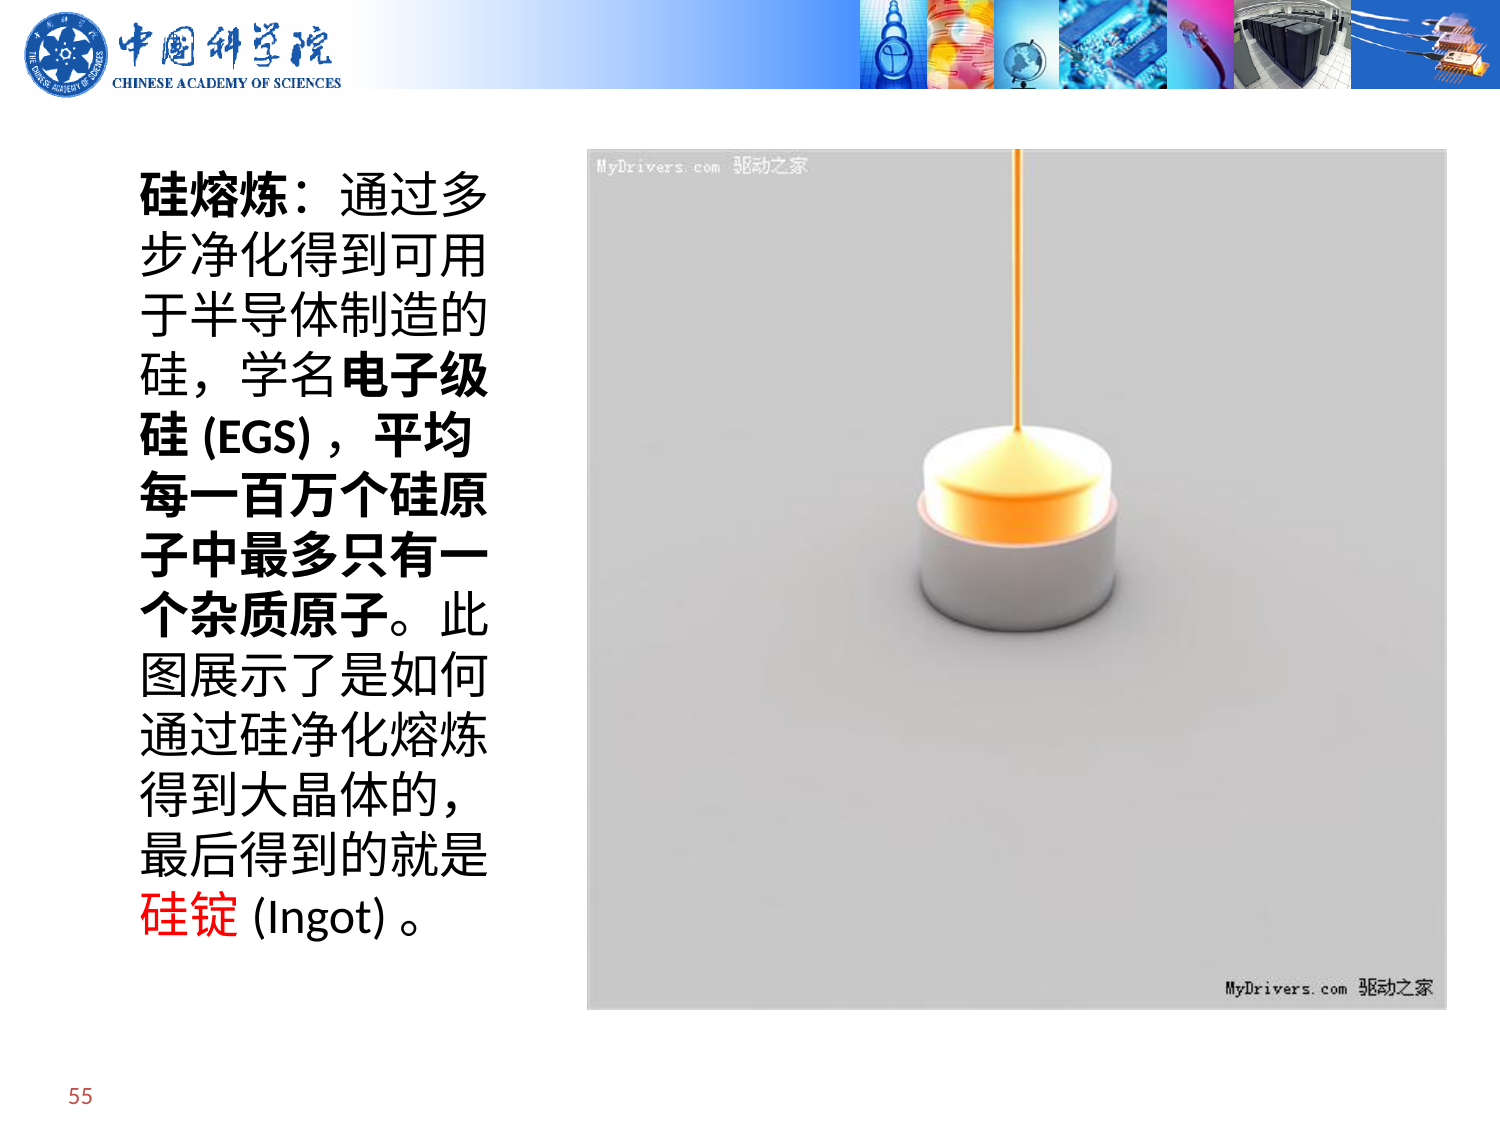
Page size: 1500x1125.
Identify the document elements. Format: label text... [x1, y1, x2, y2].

picture [587, 149, 1447, 1010]
picture [860, 0, 1500, 89]
text_box 硅熔炼：通过多步净化得到可用于半导体制造的硅，学名电子级硅(EGS)，平均每一百万个硅原子中最多只有一个杂质原子。此图展示了是如何通过硅净化熔炼得到大晶体的，最后得到的就是硅锭(Ingot)。 [125, 156, 525, 952]
picture [23, 10, 349, 102]
